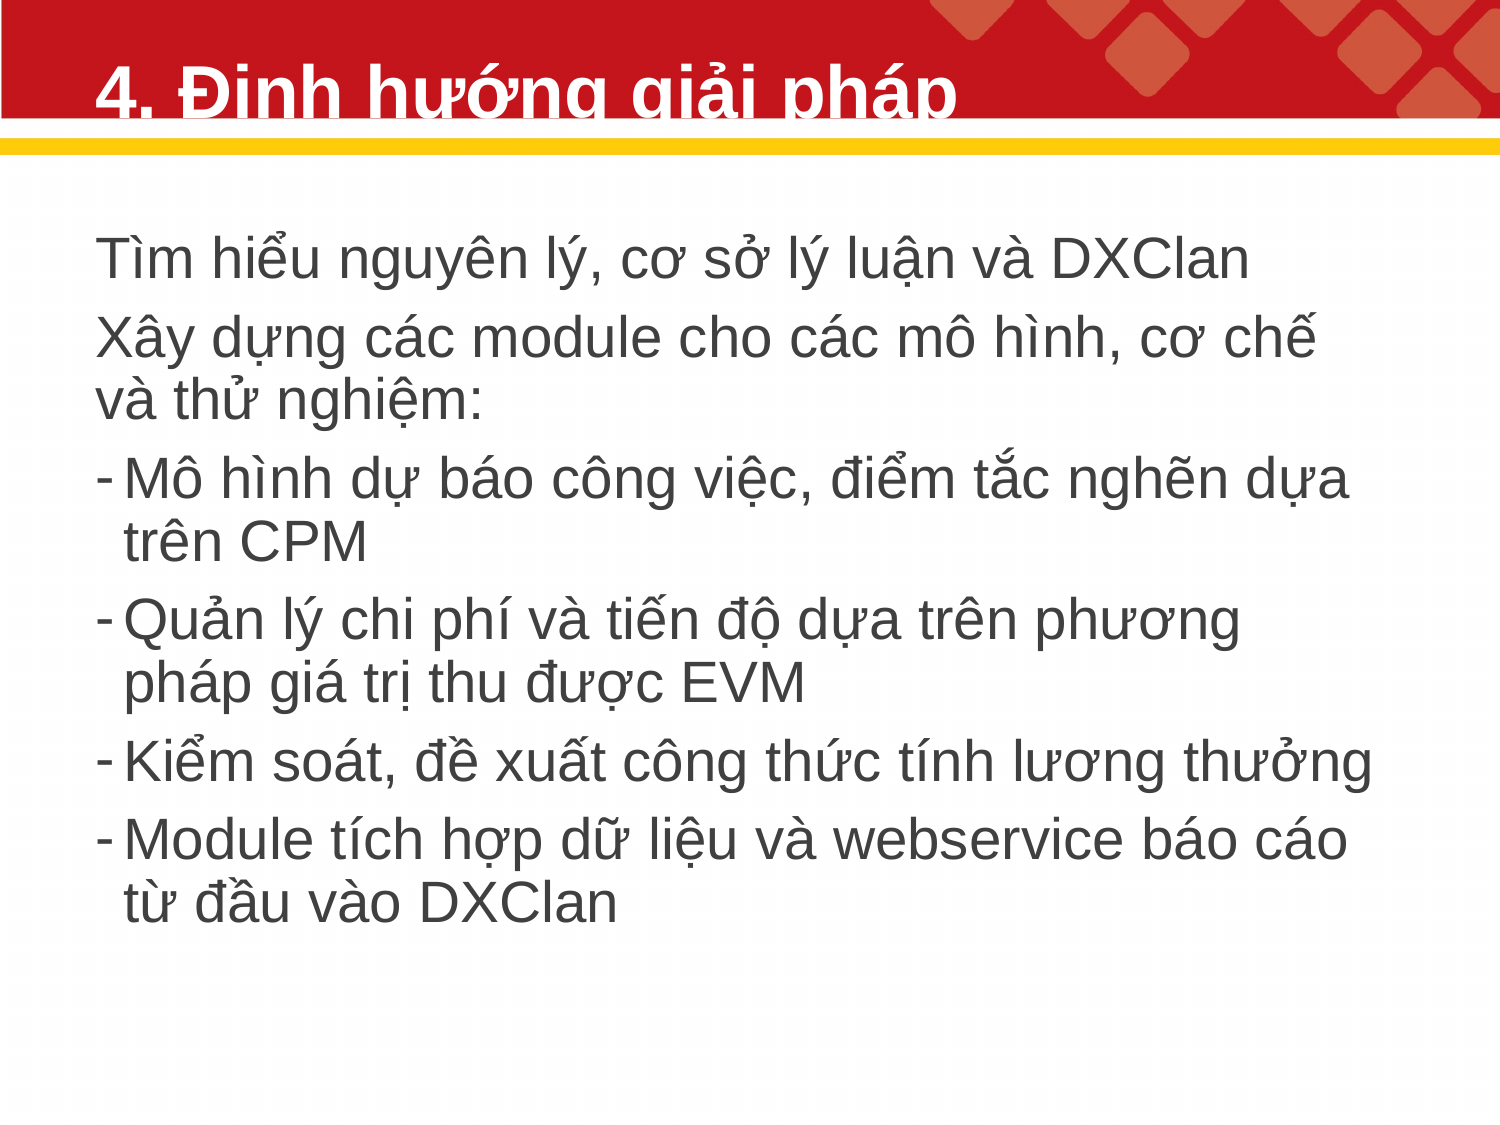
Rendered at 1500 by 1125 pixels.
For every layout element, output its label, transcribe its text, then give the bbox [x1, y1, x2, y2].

picture [0, 0, 1500, 1125]
title 4. Định hướng giải pháp [80, 0, 1397, 204]
list Tìm hiểu nguyên lý, cơ sở lý luận và DXClan Xây dựng các module cho các mô hình, cơ chế và thử nghiệm: Mô hình dự báo công việc, điểm tắc nghẽn dựa trên CPM Quản lý chi phí và tiến độ dựa trên phương pháp giá trị thu được EVM Kiểm soát, đề xuất công thức tính lương thưởng Module tích hợp dữ liệu và webservice báo cáo từ đầu vào DXClan [80, 220, 1397, 1025]
